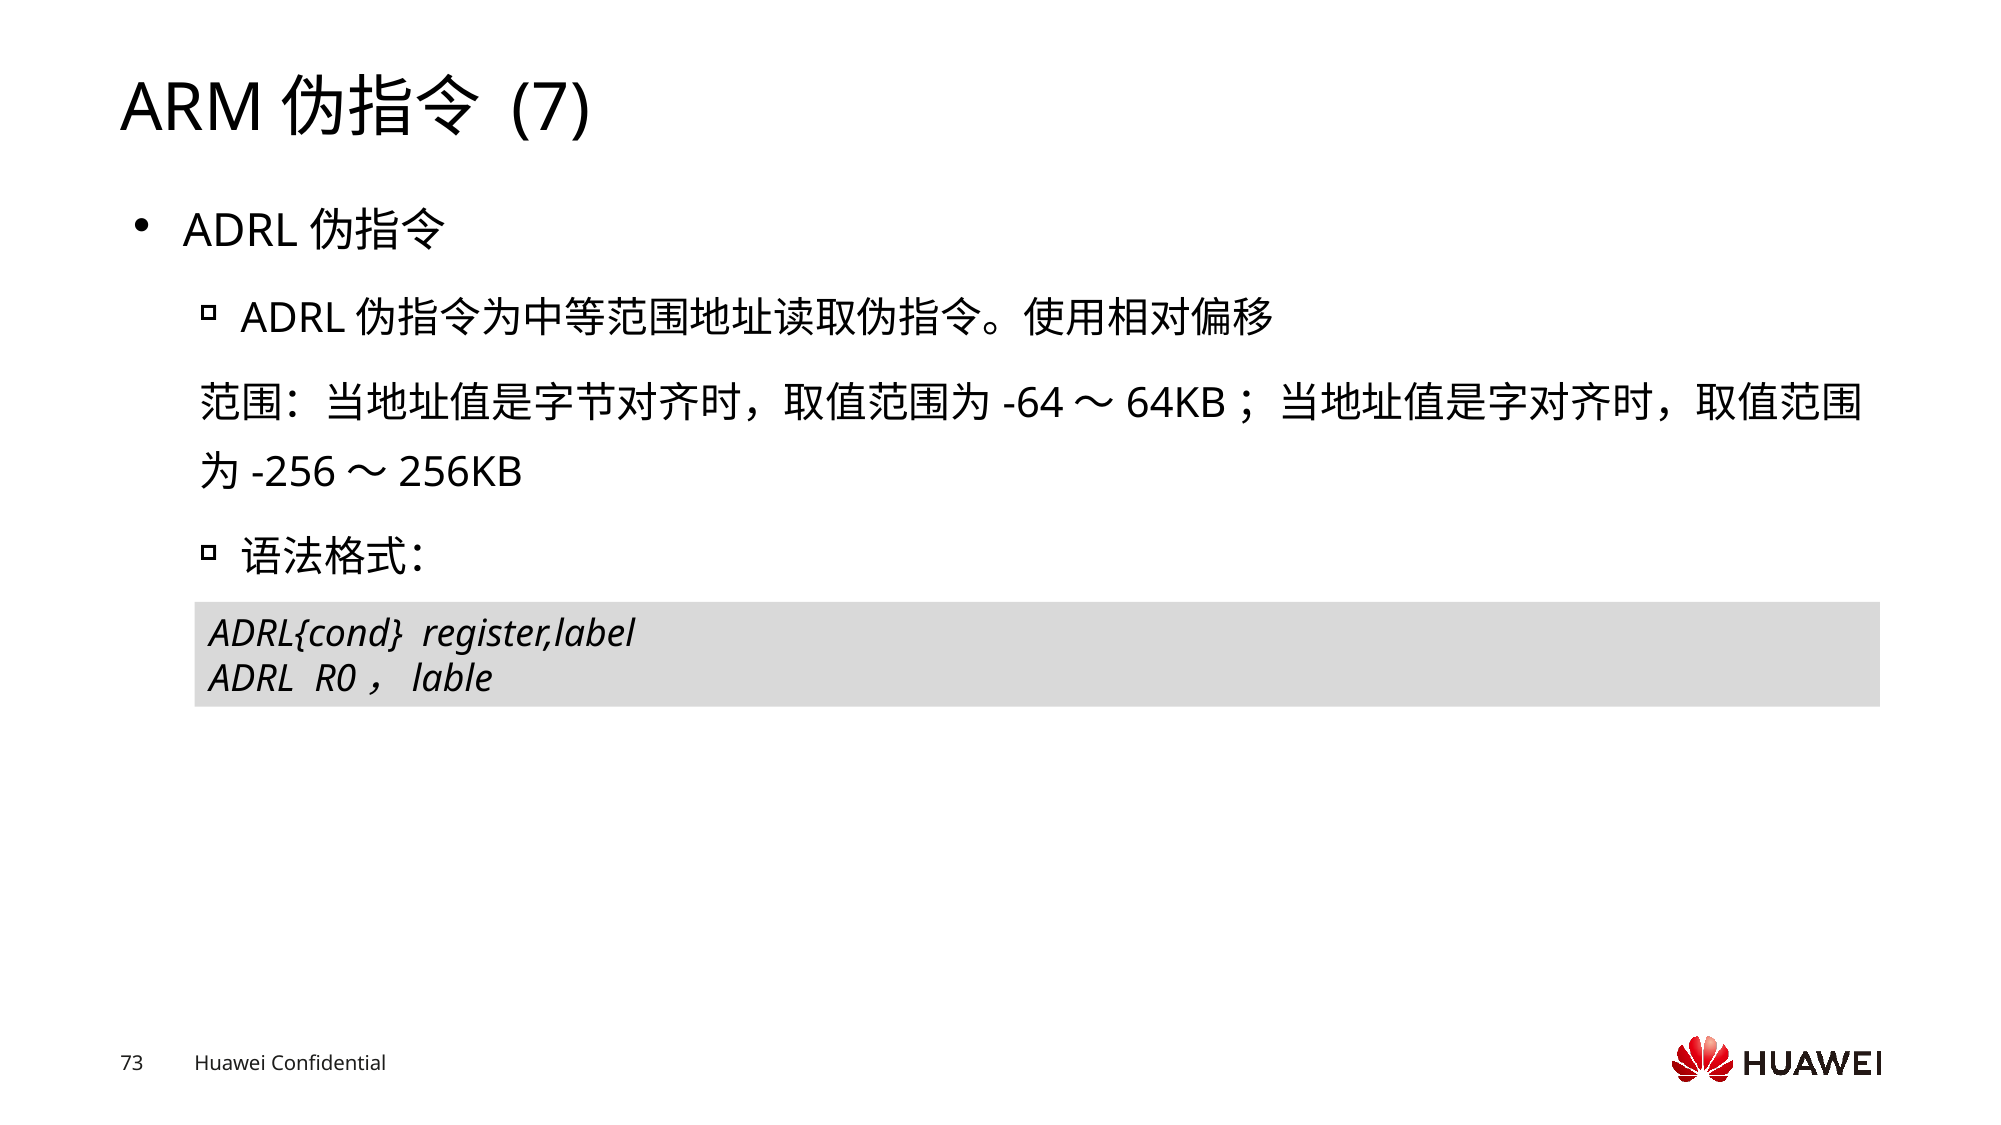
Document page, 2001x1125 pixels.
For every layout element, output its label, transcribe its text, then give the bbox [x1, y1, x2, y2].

picture [1672, 1036, 1881, 1082]
title ARM伪指令 (7) [120, 73, 1880, 154]
list ADRL伪指令 ADRL伪指令为中等范围地址读取伪指令。使用相对偏移 范围：当地址值是字节对齐时，取值范围为-64～64KB；当地址值是字对齐时，取值范围为-256～256KB 语法格式： [119, 171, 1881, 973]
text_box ADRL{cond} register,label ADRL R0，lable [194, 601, 1880, 707]
